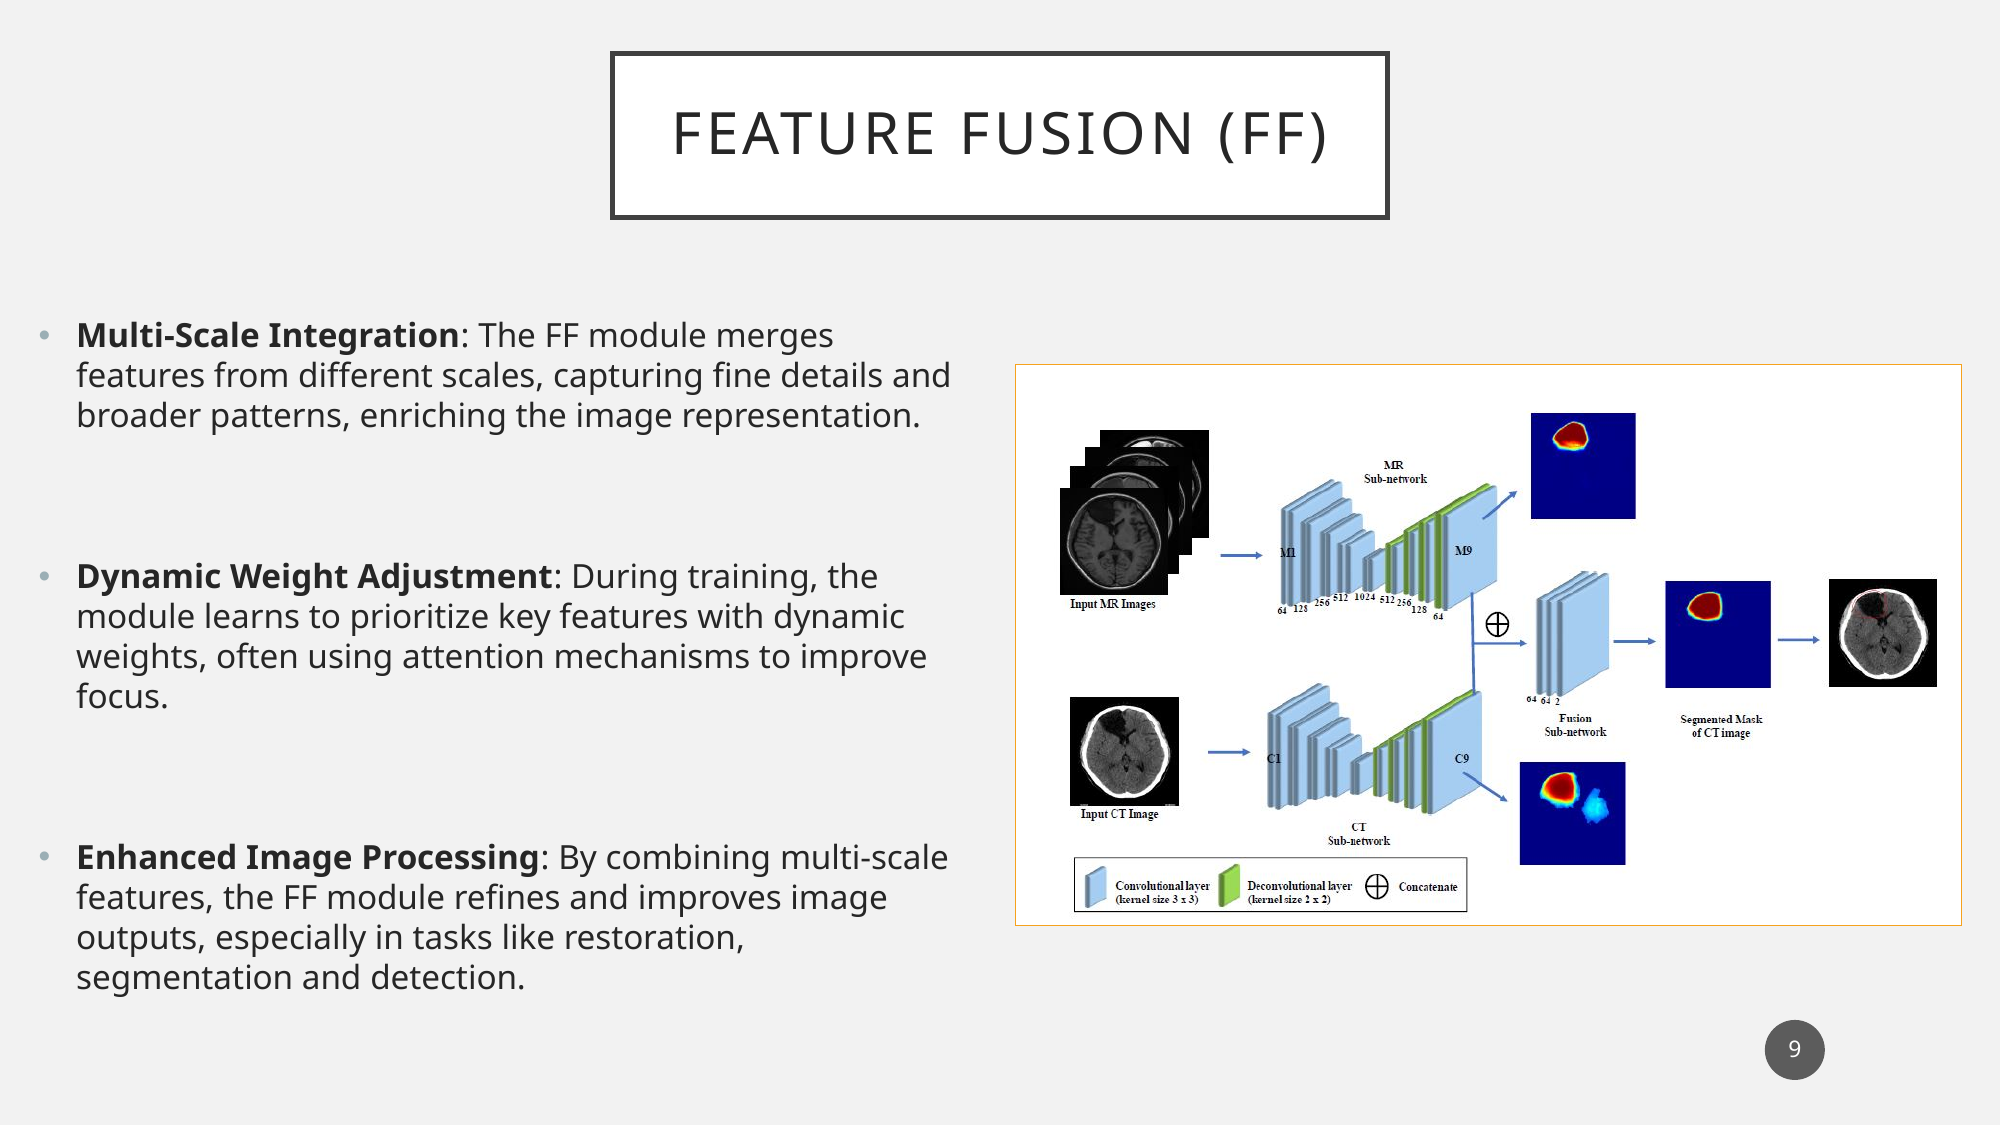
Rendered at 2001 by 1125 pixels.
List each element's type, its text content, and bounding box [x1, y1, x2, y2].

slide_number 9 [1764, 1019, 1825, 1080]
list Multi-Scale Integration: The FF module merges features from different scales, capturing fine details and broader patterns, enriching the image representation. Dynamic Weight Adjustment: During training, the module learns to prioritize key features with dynamic weights, often using attention mechanisms to improve focus. Enhanced Image Processing: By combining multi-scale features, the FF module refines and improves image outputs, especially in tasks like restoration, segmentation and detection. [23, 246, 970, 1112]
picture [1015, 364, 1962, 926]
title Feature Fusion (FF) [610, 51, 1390, 220]
